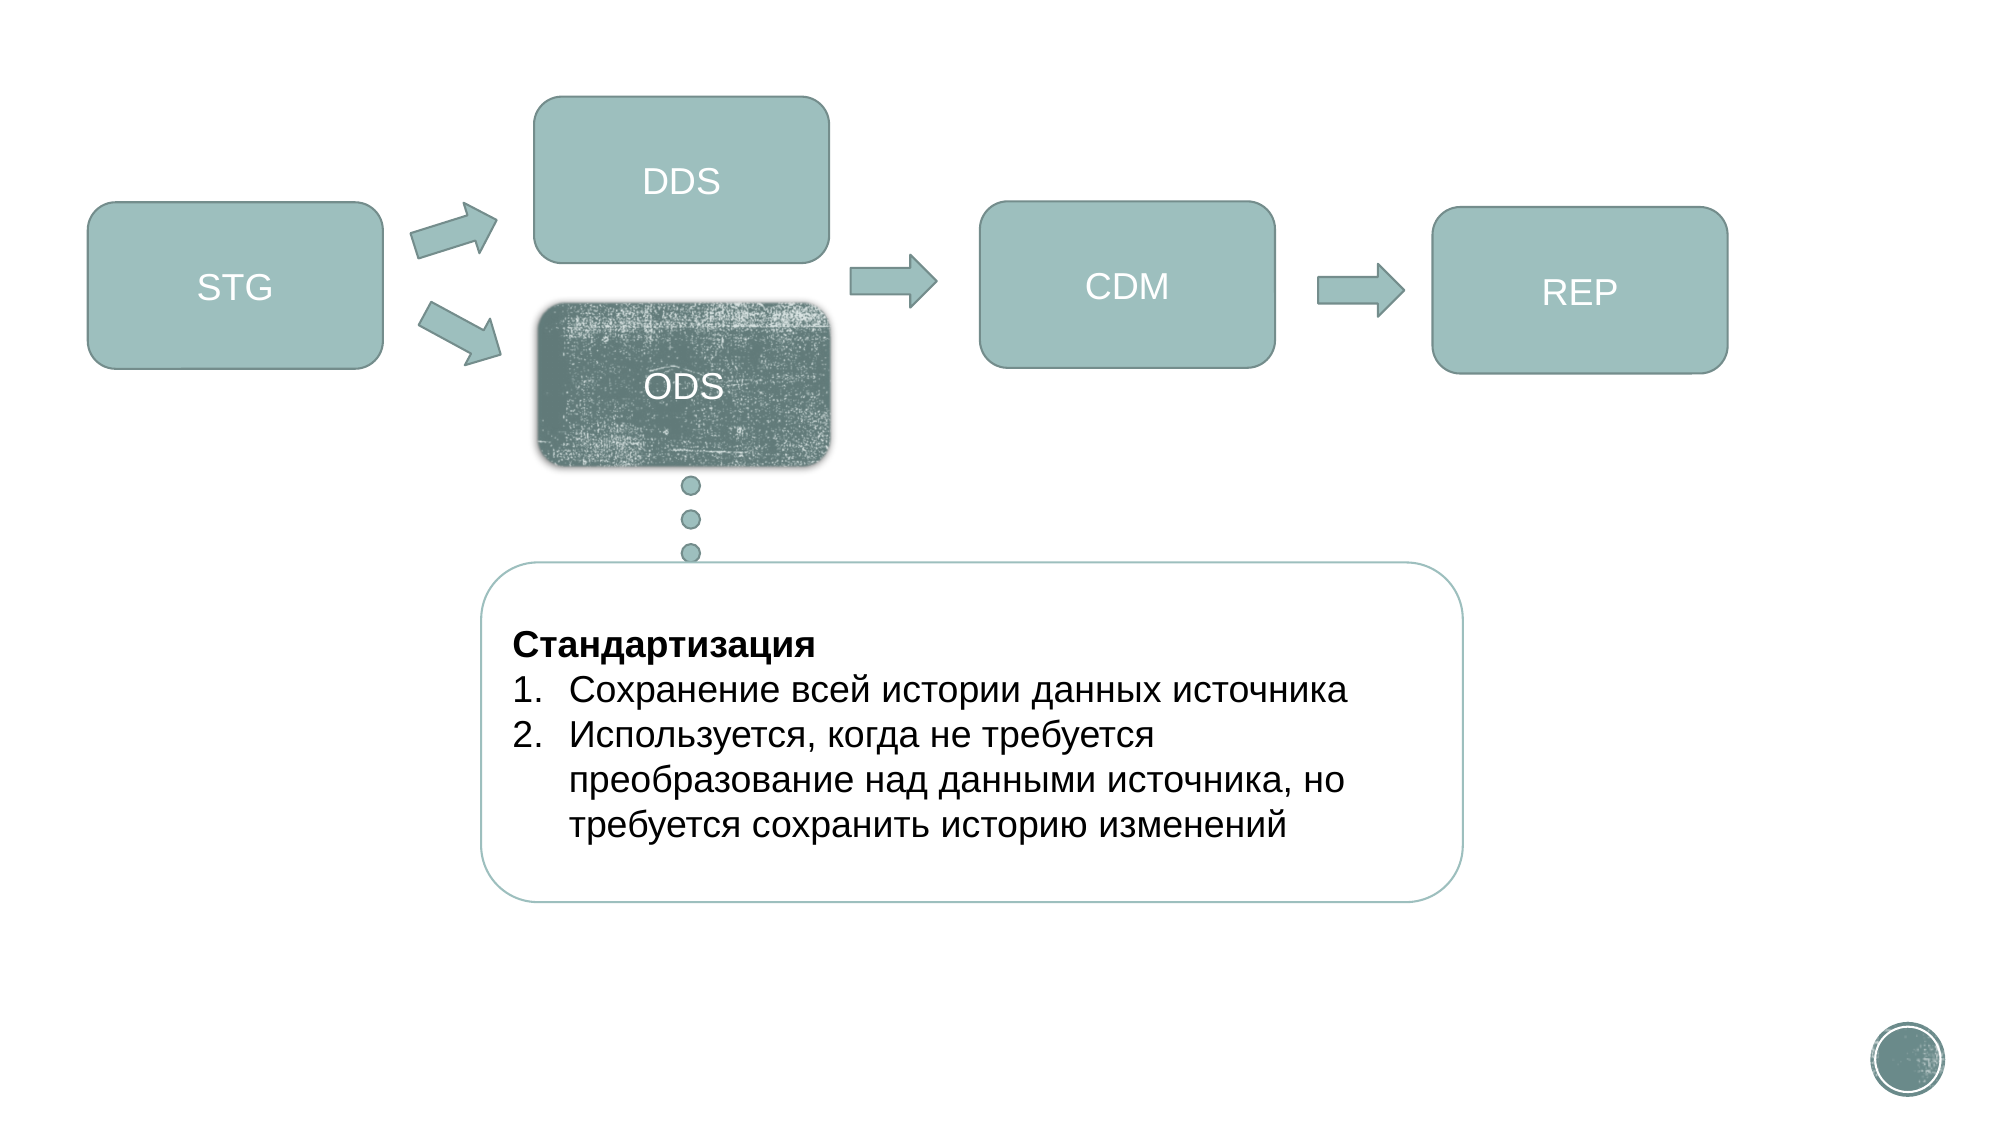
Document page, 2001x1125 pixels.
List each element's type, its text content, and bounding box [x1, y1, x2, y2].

text_box STG [86, 201, 384, 370]
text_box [681, 476, 701, 563]
text_box Стандартизация Сохранение всей истории данных источника Используется, когда не требуется преобразование над данными источника, но требуется сохранить историю изменений [480, 561, 1464, 904]
text_box [1317, 262, 1406, 318]
text_box CDM [978, 200, 1277, 369]
text_box [417, 300, 502, 367]
text_box [409, 201, 498, 260]
picture [1870, 1021, 1946, 1097]
text_box ODS [540, 305, 829, 465]
text_box DDS [533, 95, 831, 265]
text_box REP [1431, 205, 1729, 375]
text_box [849, 253, 938, 309]
